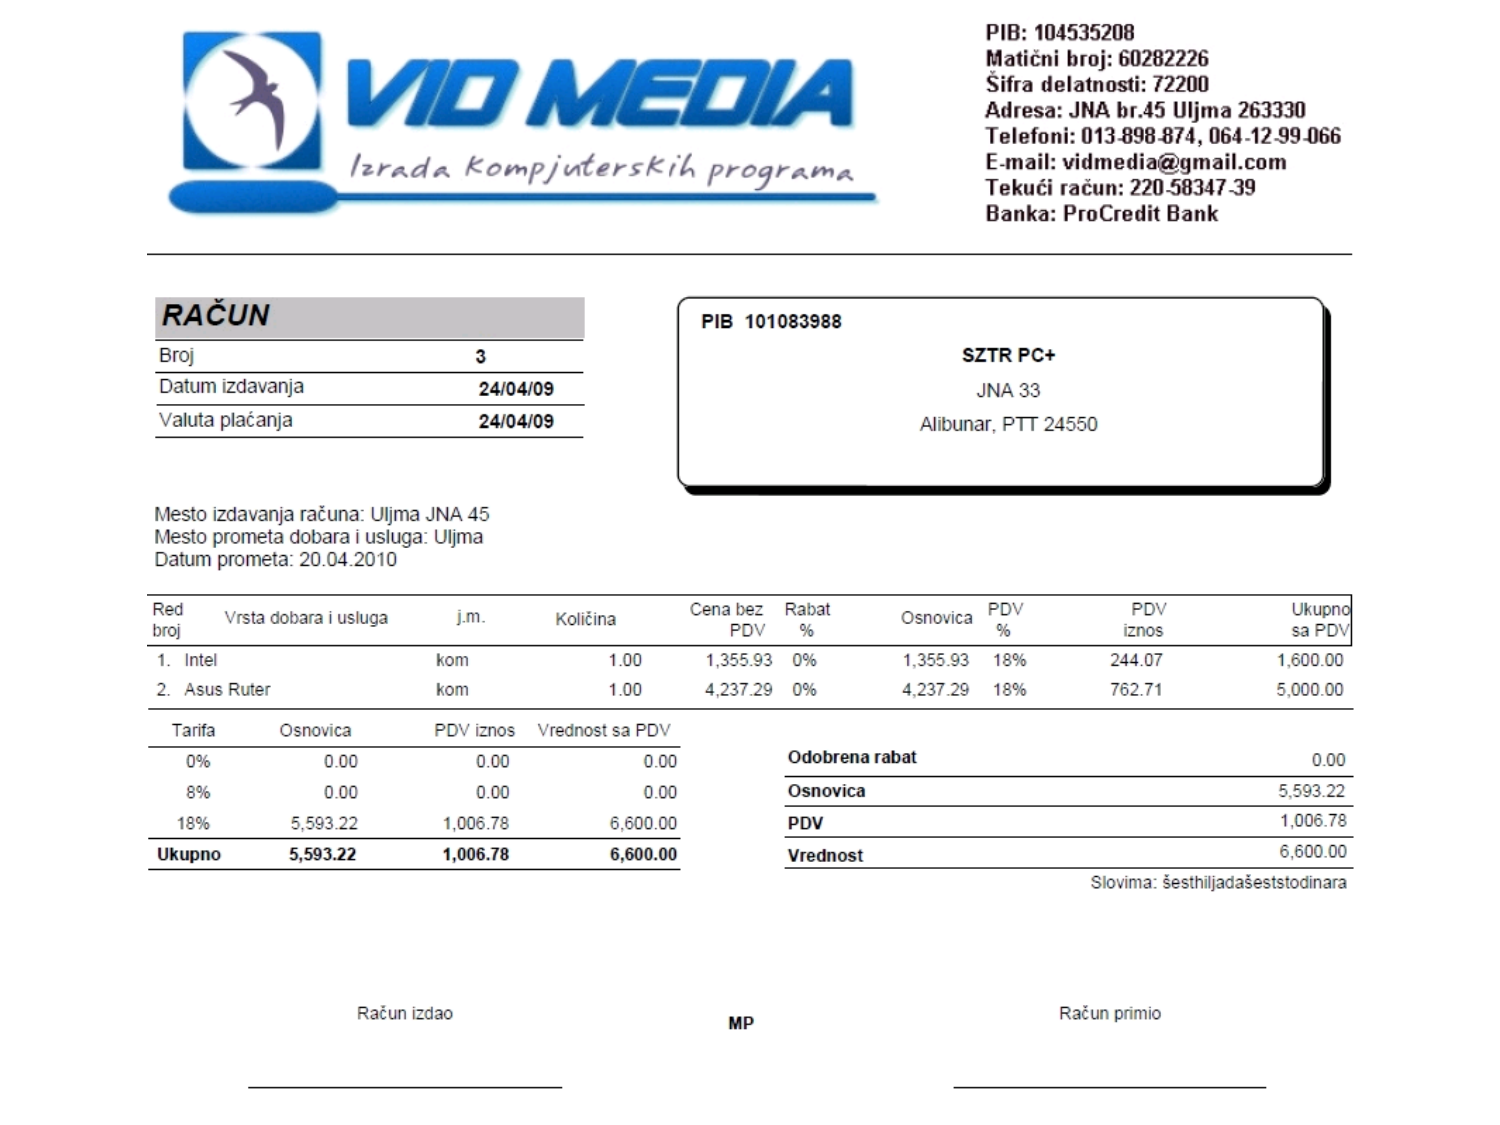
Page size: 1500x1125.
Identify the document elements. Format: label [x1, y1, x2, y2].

picture [147, 0, 1396, 1098]
